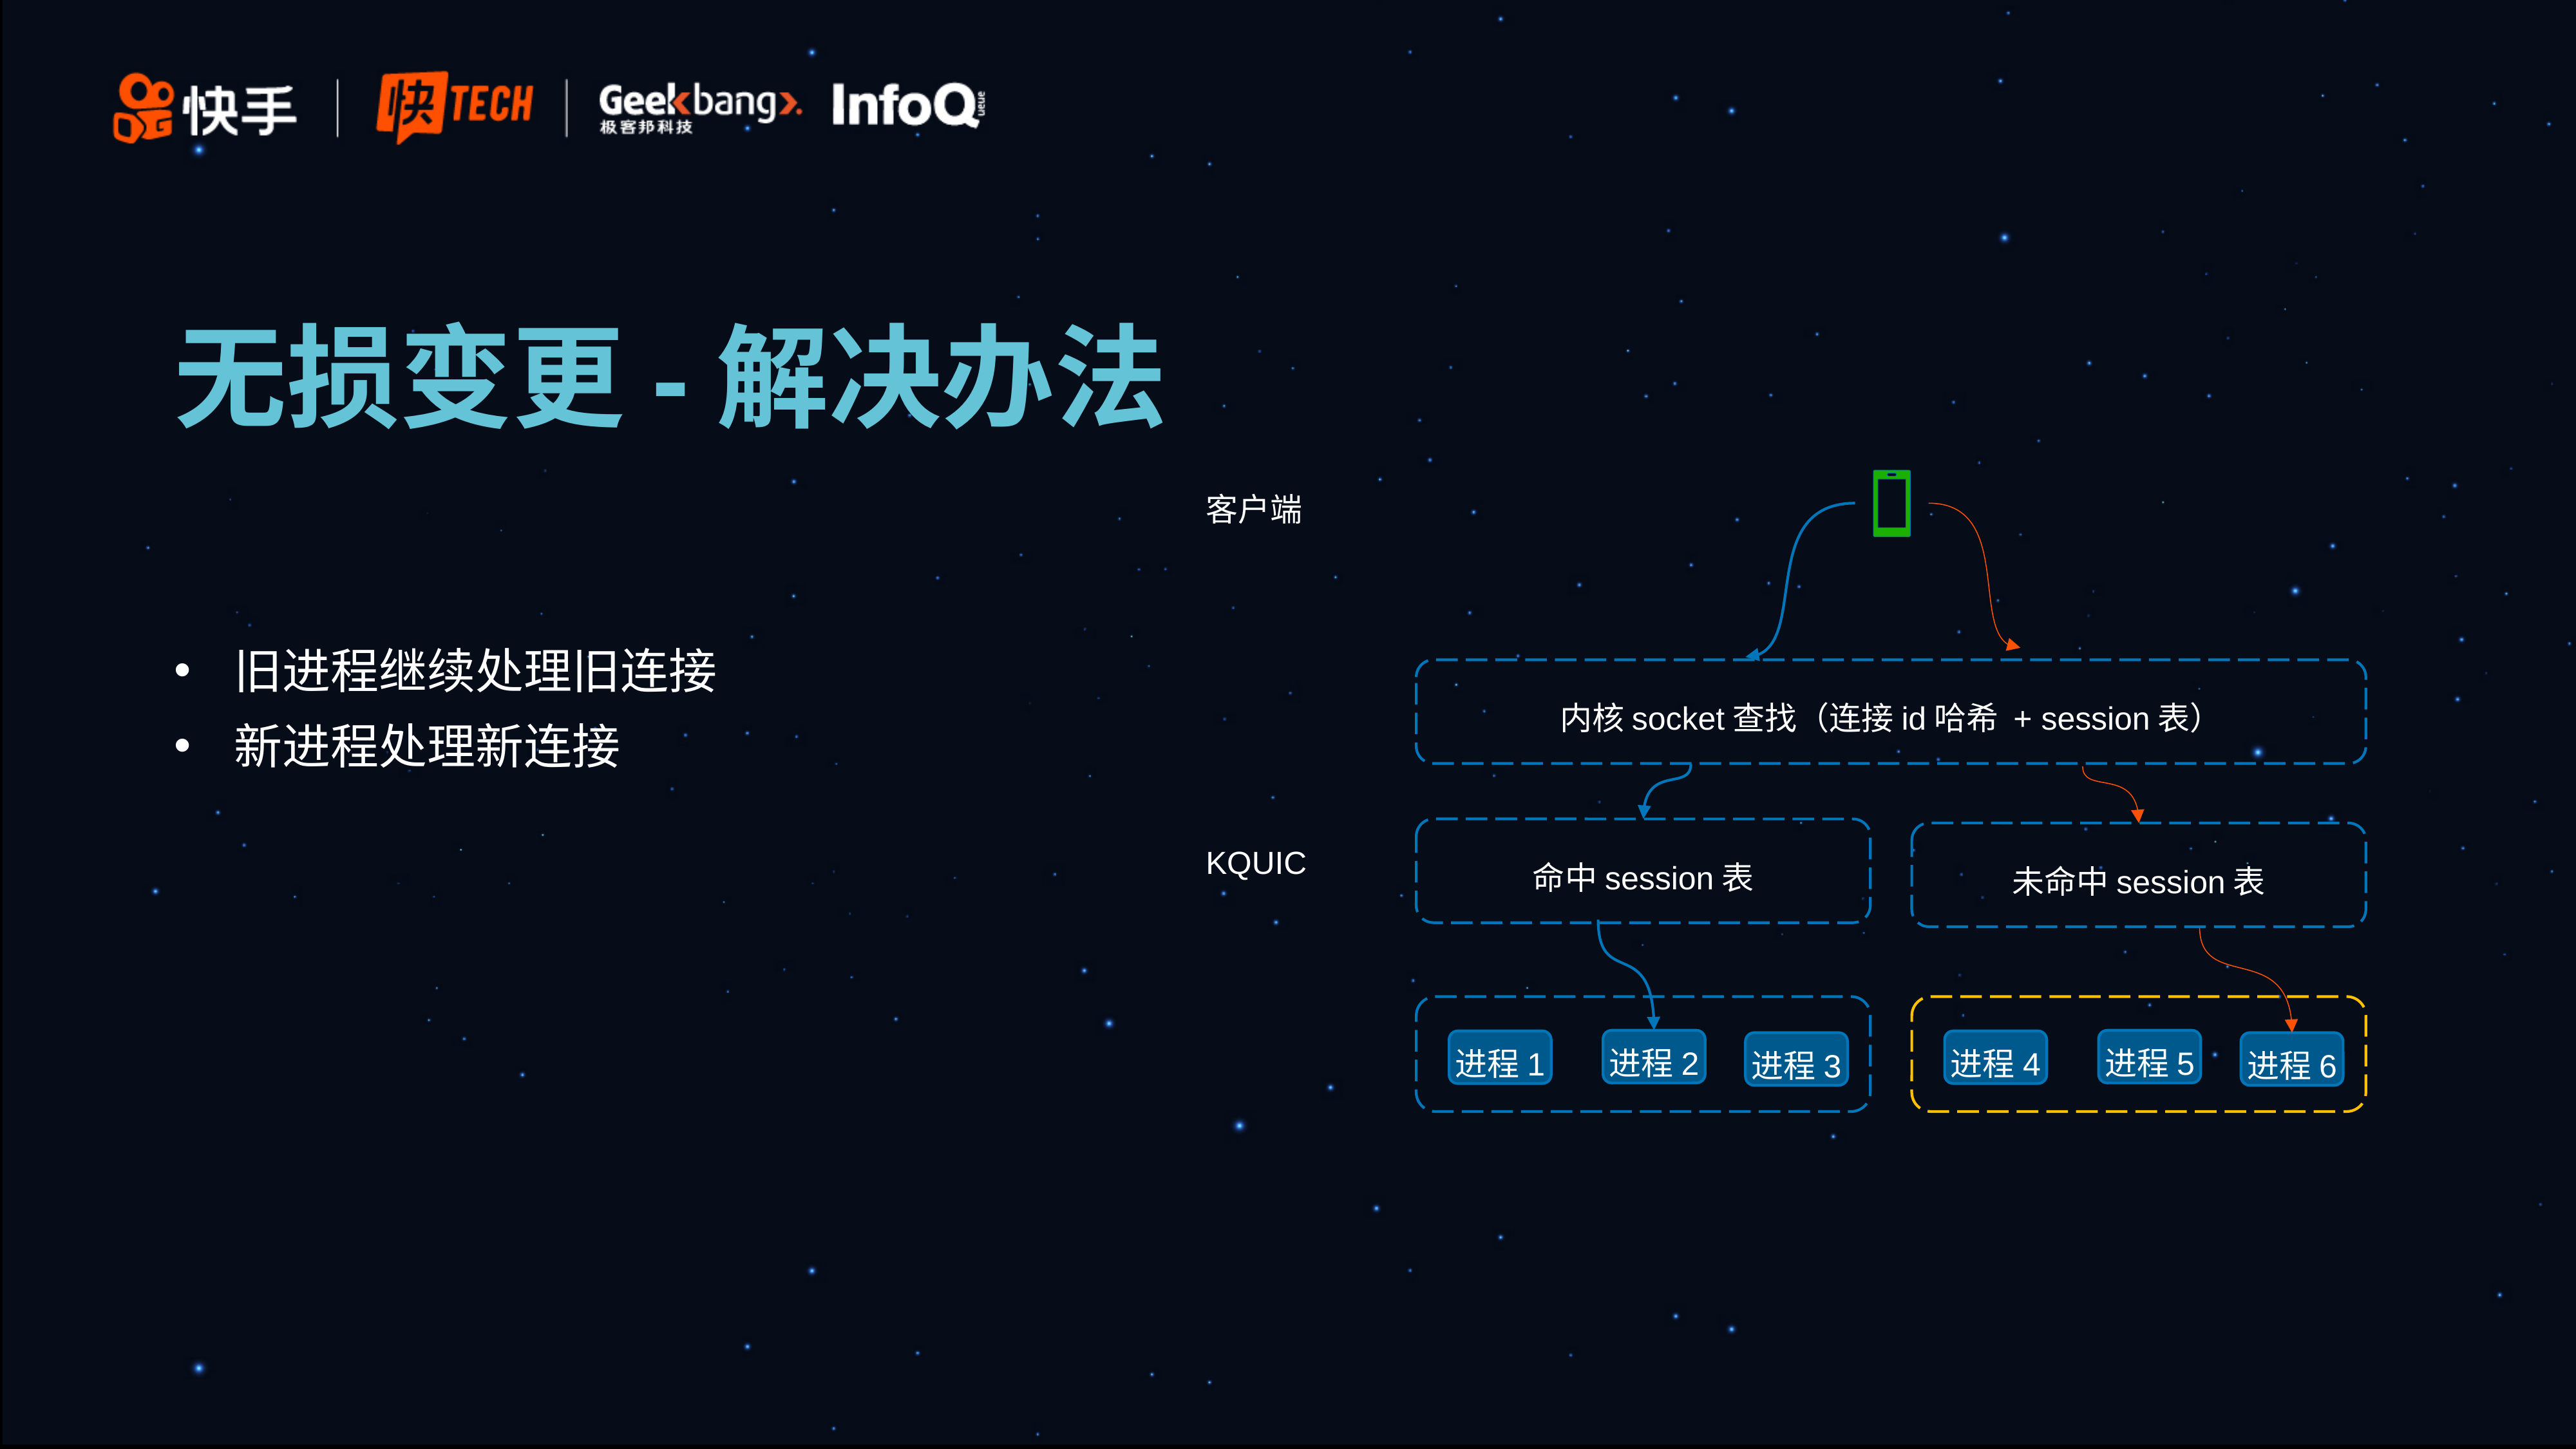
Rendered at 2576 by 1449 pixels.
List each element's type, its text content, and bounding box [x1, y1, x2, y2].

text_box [2192, 933, 2299, 1027]
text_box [1745, 502, 1855, 658]
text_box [2082, 766, 2139, 823]
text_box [1928, 502, 2021, 648]
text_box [1570, 947, 1682, 1003]
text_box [1639, 767, 1695, 816]
text_box 进程1 [1449, 1030, 1551, 1084]
text_box KQUIC [1202, 822, 1311, 890]
text_box 未命中session表 [1911, 822, 2366, 927]
picture [2, 0, 2576, 1444]
text_box [1911, 996, 2366, 1112]
text_box [139, 1037, 1113, 1329]
text_box [1416, 996, 1871, 1112]
text_box 进程5 [2098, 1030, 2201, 1083]
text_box 命中session表 [1416, 819, 1871, 923]
text_box 内核socket查找（连接id哈希 + session表） [1416, 659, 2366, 764]
text_box 旧进程继续处理旧连接 新进程处理新连接 [171, 553, 1145, 845]
text_box 进程4 [1944, 1030, 2047, 1084]
title 无损变更-解决办法 [170, 302, 2224, 503]
text_box 进程6 [2240, 1032, 2344, 1086]
text_box 客户端 [1202, 469, 1311, 537]
text_box 进程2 [1603, 1030, 1705, 1083]
text_box 进程3 [1745, 1032, 1848, 1086]
